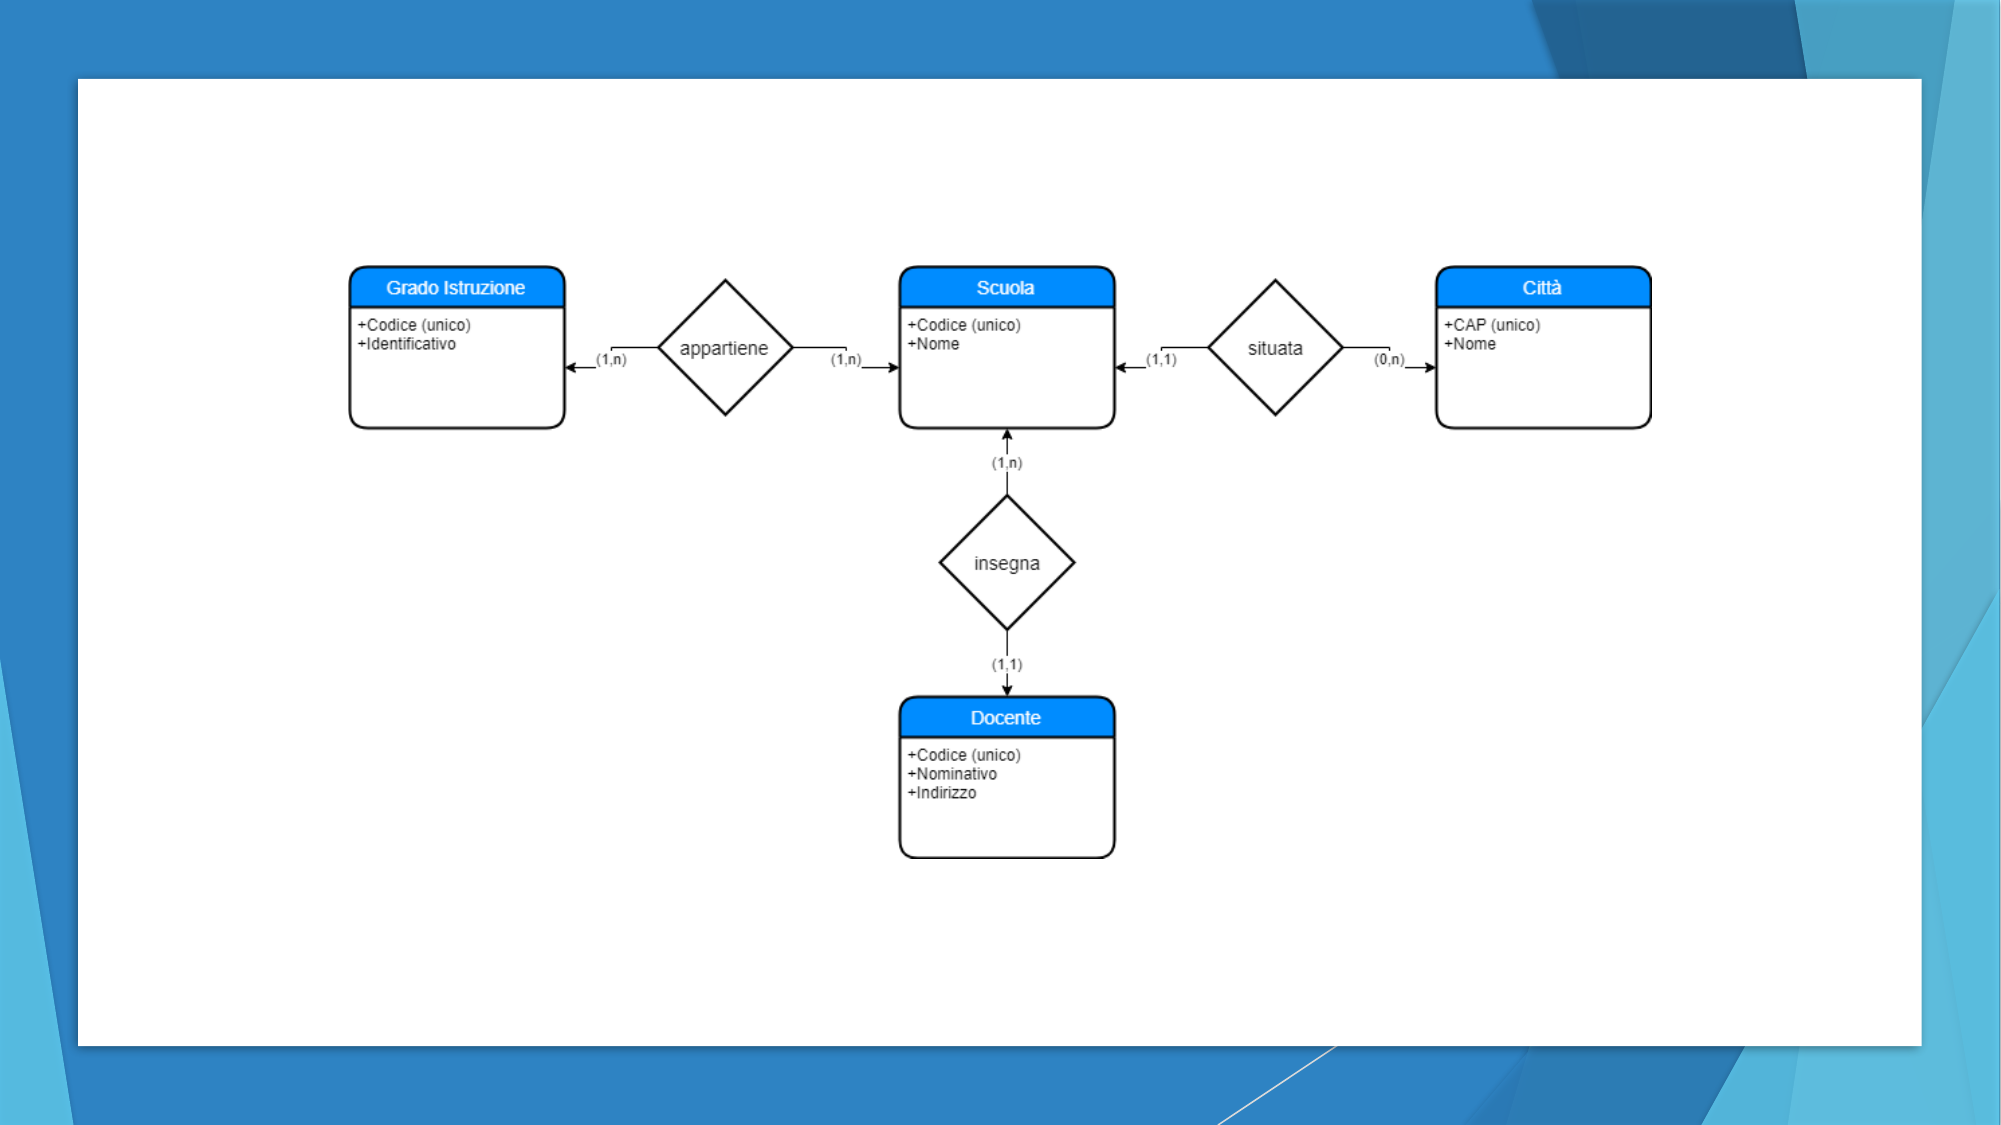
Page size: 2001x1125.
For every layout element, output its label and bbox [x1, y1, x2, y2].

text_box [0, 0, 2000, 1125]
picture [347, 265, 1653, 860]
